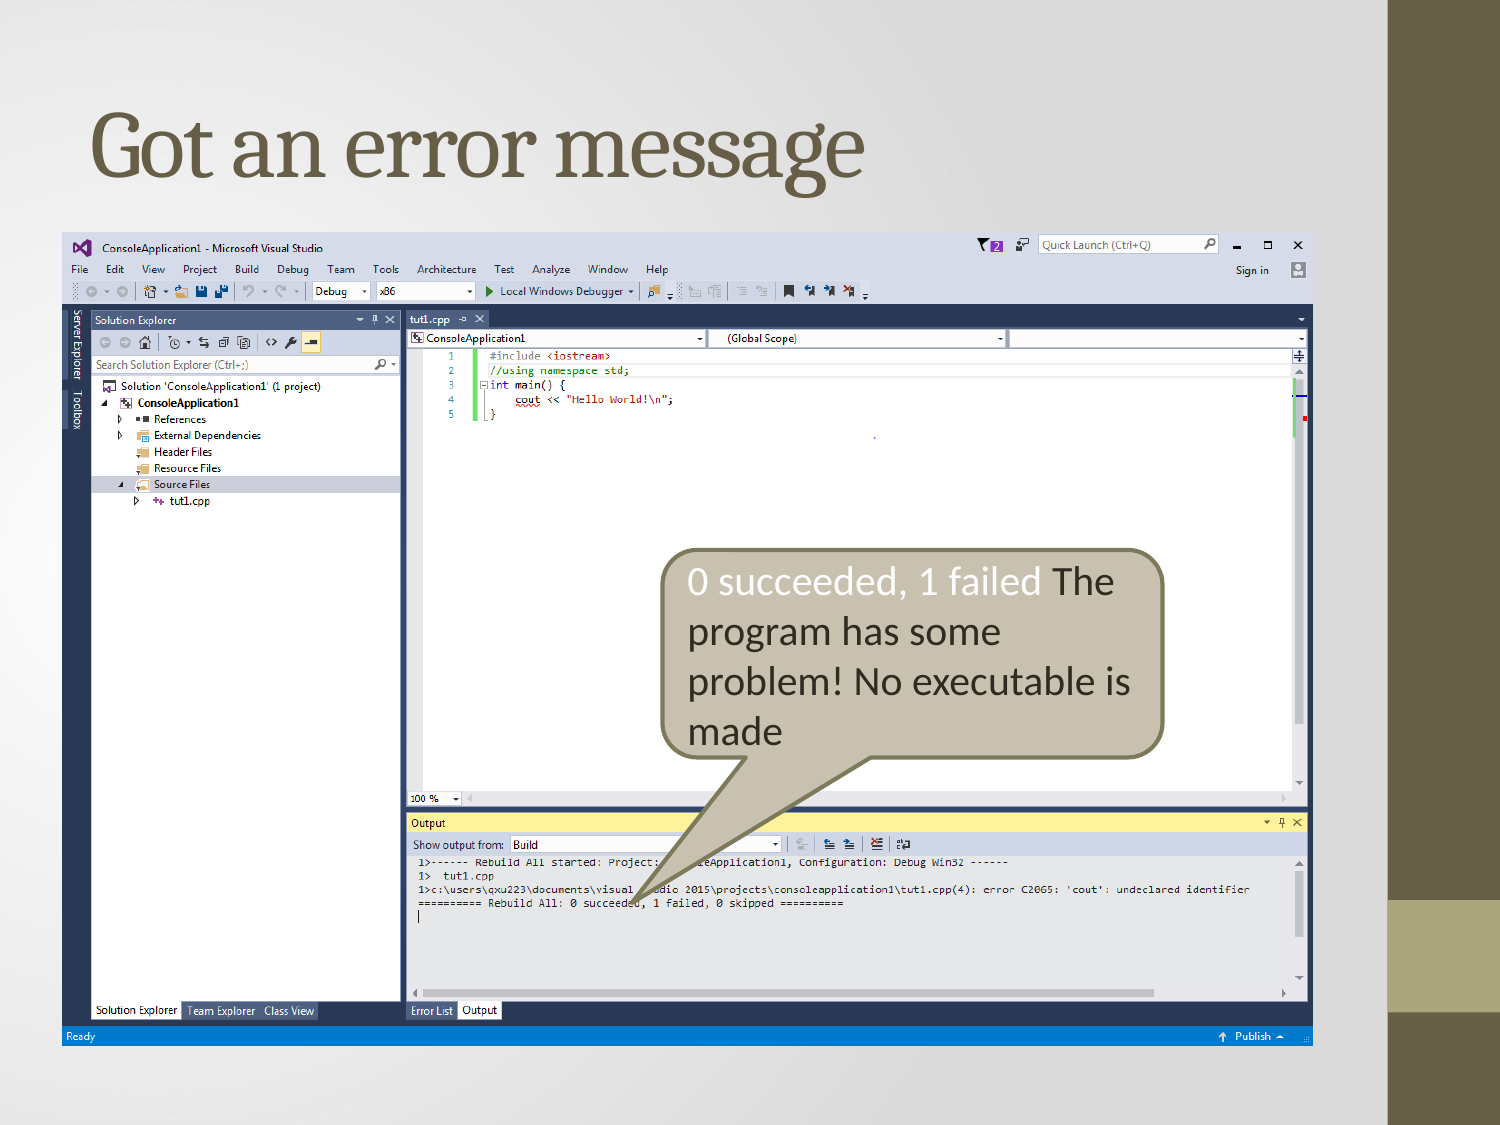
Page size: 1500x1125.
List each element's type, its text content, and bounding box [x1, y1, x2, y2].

picture [61, 231, 1313, 1047]
title Got an error message [75, 45, 1325, 233]
